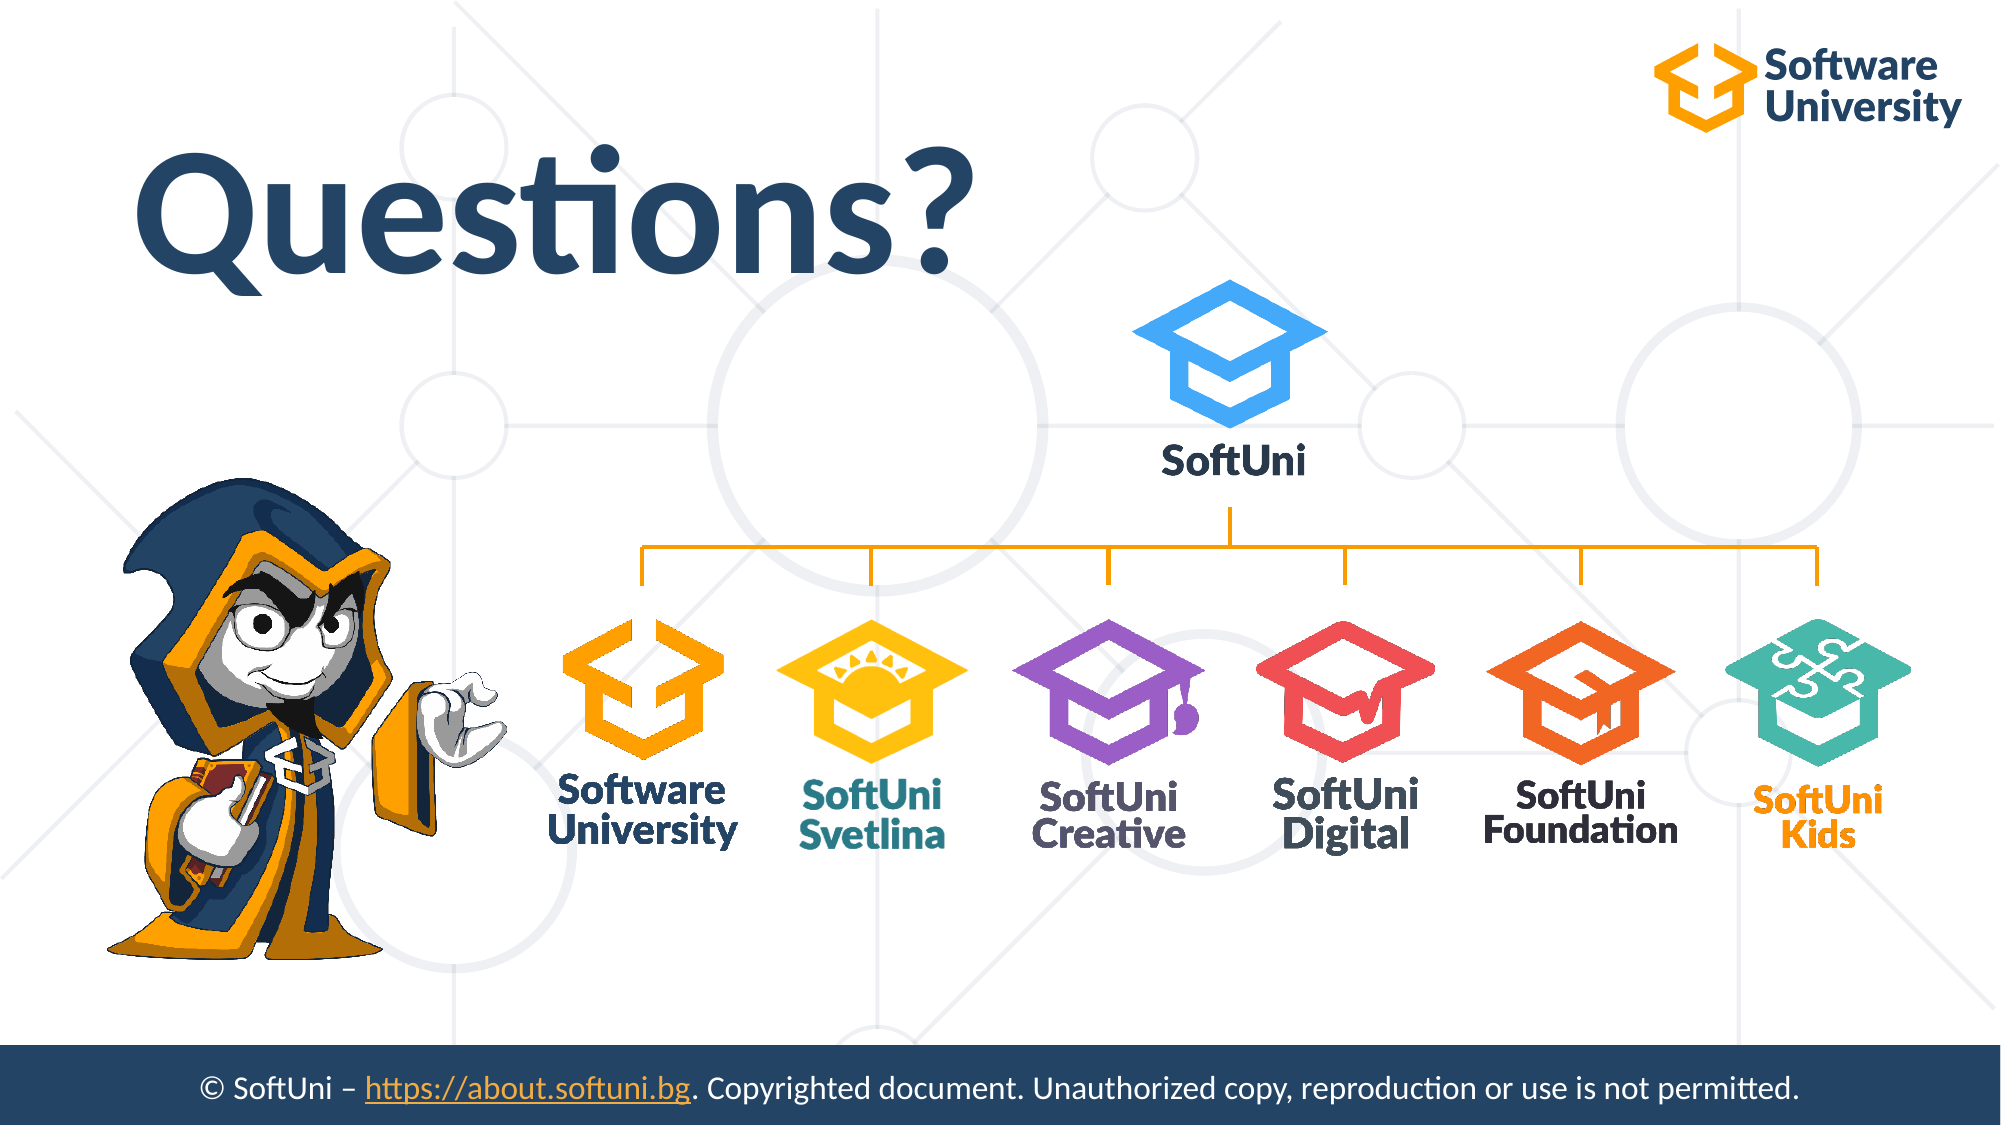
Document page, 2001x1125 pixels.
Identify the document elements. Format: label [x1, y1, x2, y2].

picture [1641, 31, 1973, 145]
picture [105, 475, 508, 961]
picture [1725, 619, 1911, 848]
picture [776, 619, 969, 850]
picture [1485, 621, 1677, 843]
title [132, 115, 1104, 285]
picture [1012, 619, 1205, 848]
picture [546, 619, 738, 856]
picture [1131, 279, 1328, 476]
picture [1256, 621, 1435, 861]
